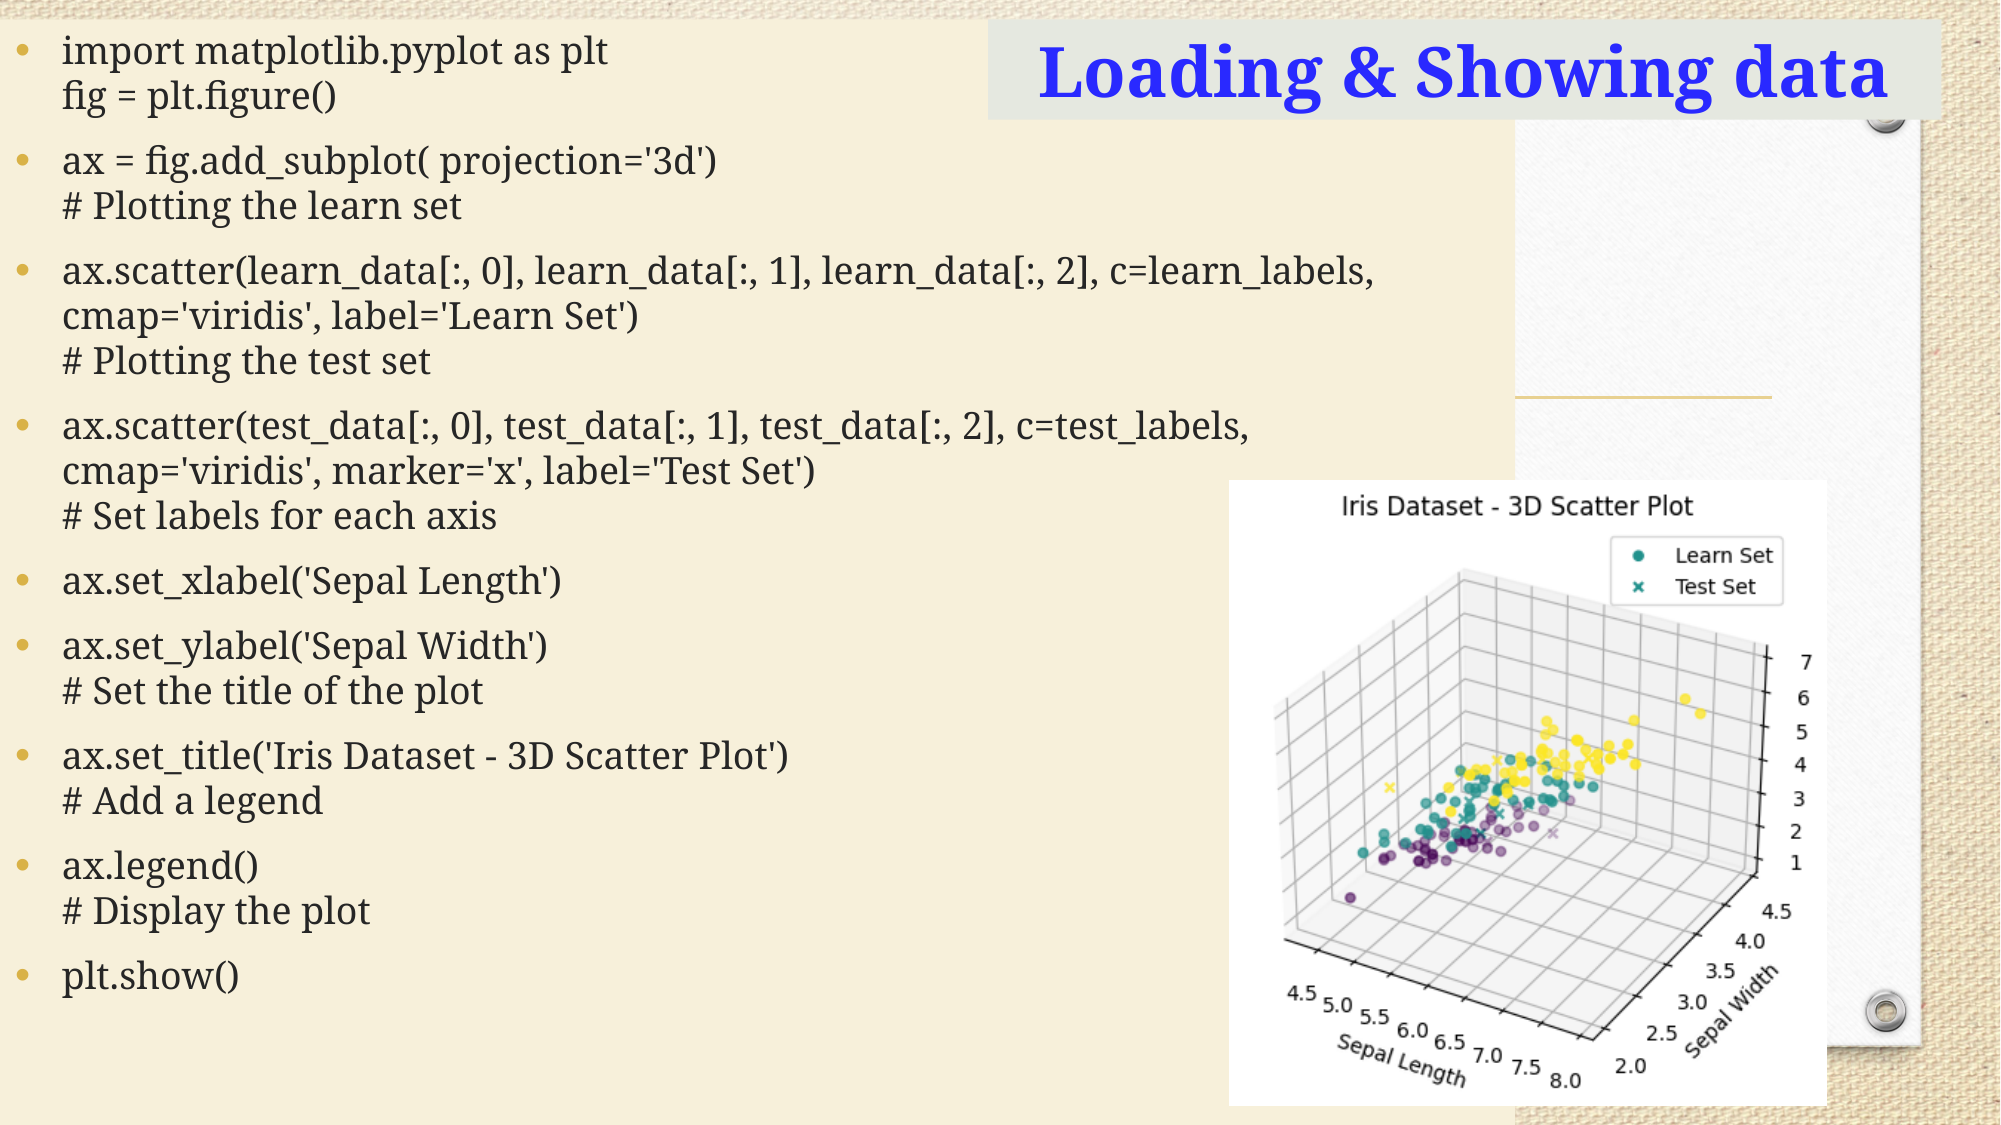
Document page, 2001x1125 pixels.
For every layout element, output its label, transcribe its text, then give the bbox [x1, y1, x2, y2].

list import matplotlib.pyplot as plt fig = plt.figure() ax = fig.add_subplot( projection='3d') # Plotting the learn set ax.scatter(learn_data[:, 0], learn_data[:, 1], learn_data[:, 2], c=learn_labels, cmap='viridis', label='Learn Set') # Plotting the test set ax.scatter(test_data[:, 0], test_data[:, 1], test_data[:, 2], c=test_labels, cmap='viridis', marker='x', label='Test Set') # Set labels for each axis ax.set_xlabel('Sepal Length') ax.set_ylabel('Sepal Width') # Set the title of the plot ax.set_title('Iris Dataset - 3D Scatter Plot') # Add a legend ax.legend() # Display the plot plt.show() [0, 19, 1516, 1125]
picture [0, 0, 2001, 1125]
title Loading & Showing data [988, 19, 1942, 120]
